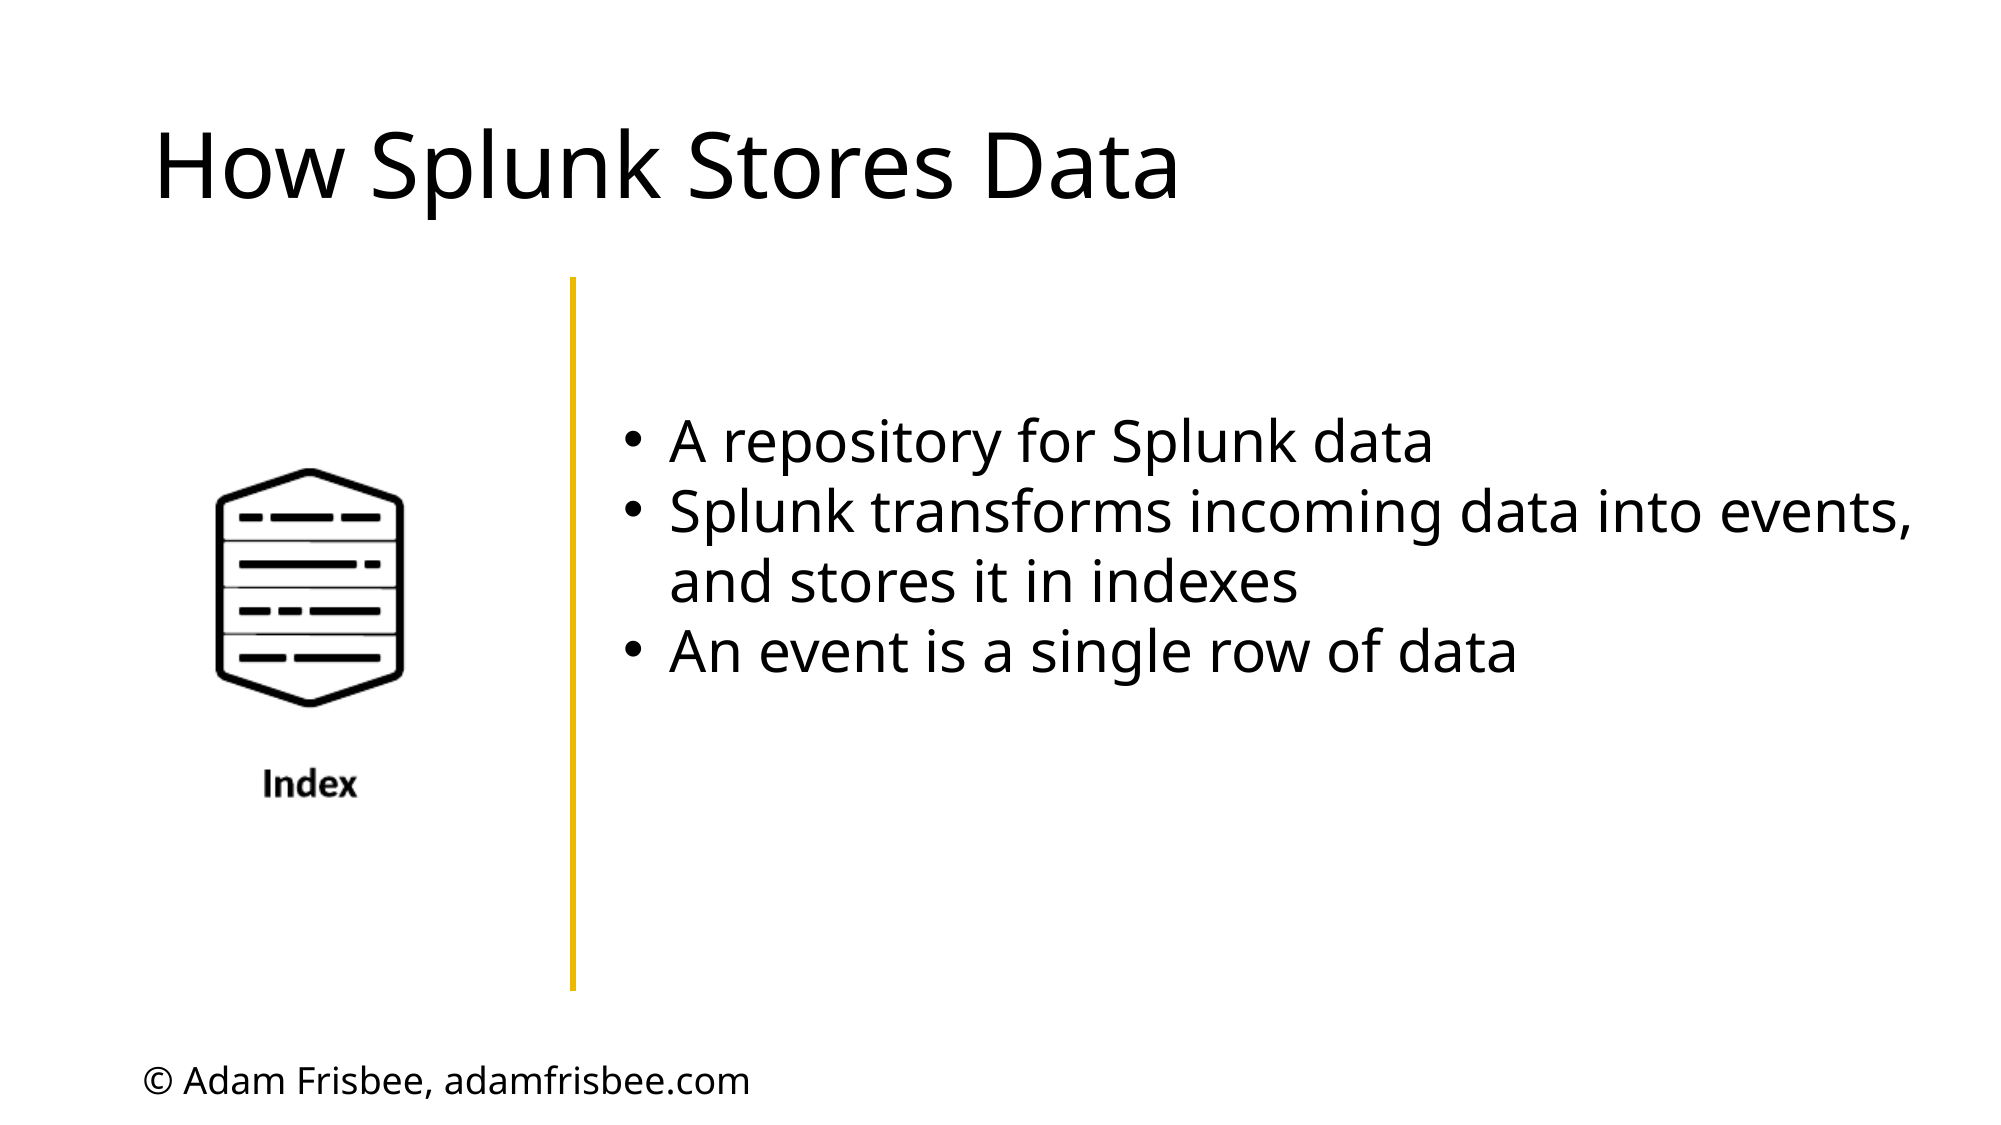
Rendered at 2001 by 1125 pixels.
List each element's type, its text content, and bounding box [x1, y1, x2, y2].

picture [172, 417, 448, 851]
text_box © Adam Frisbee, adamfrisbee.com [127, 1049, 767, 1110]
text_box A repository for Splunk data Splunk transforms incoming data into events, and stores it in indexes An event is a single row of data [608, 326, 1944, 691]
title How Splunk Stores Data [137, 59, 1863, 278]
